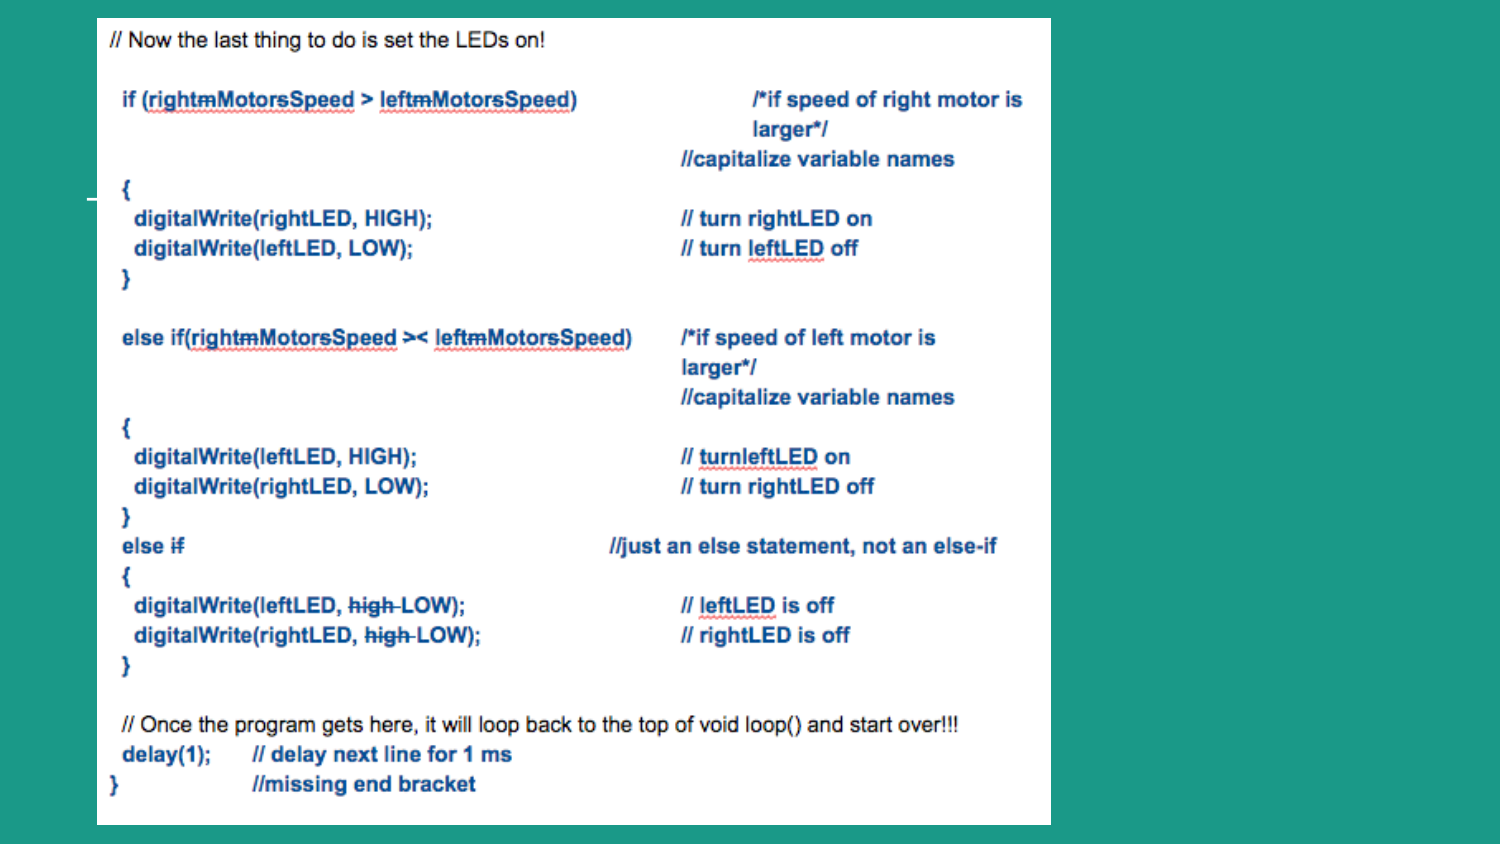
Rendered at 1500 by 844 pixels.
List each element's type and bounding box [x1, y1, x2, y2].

picture [97, 18, 1051, 826]
